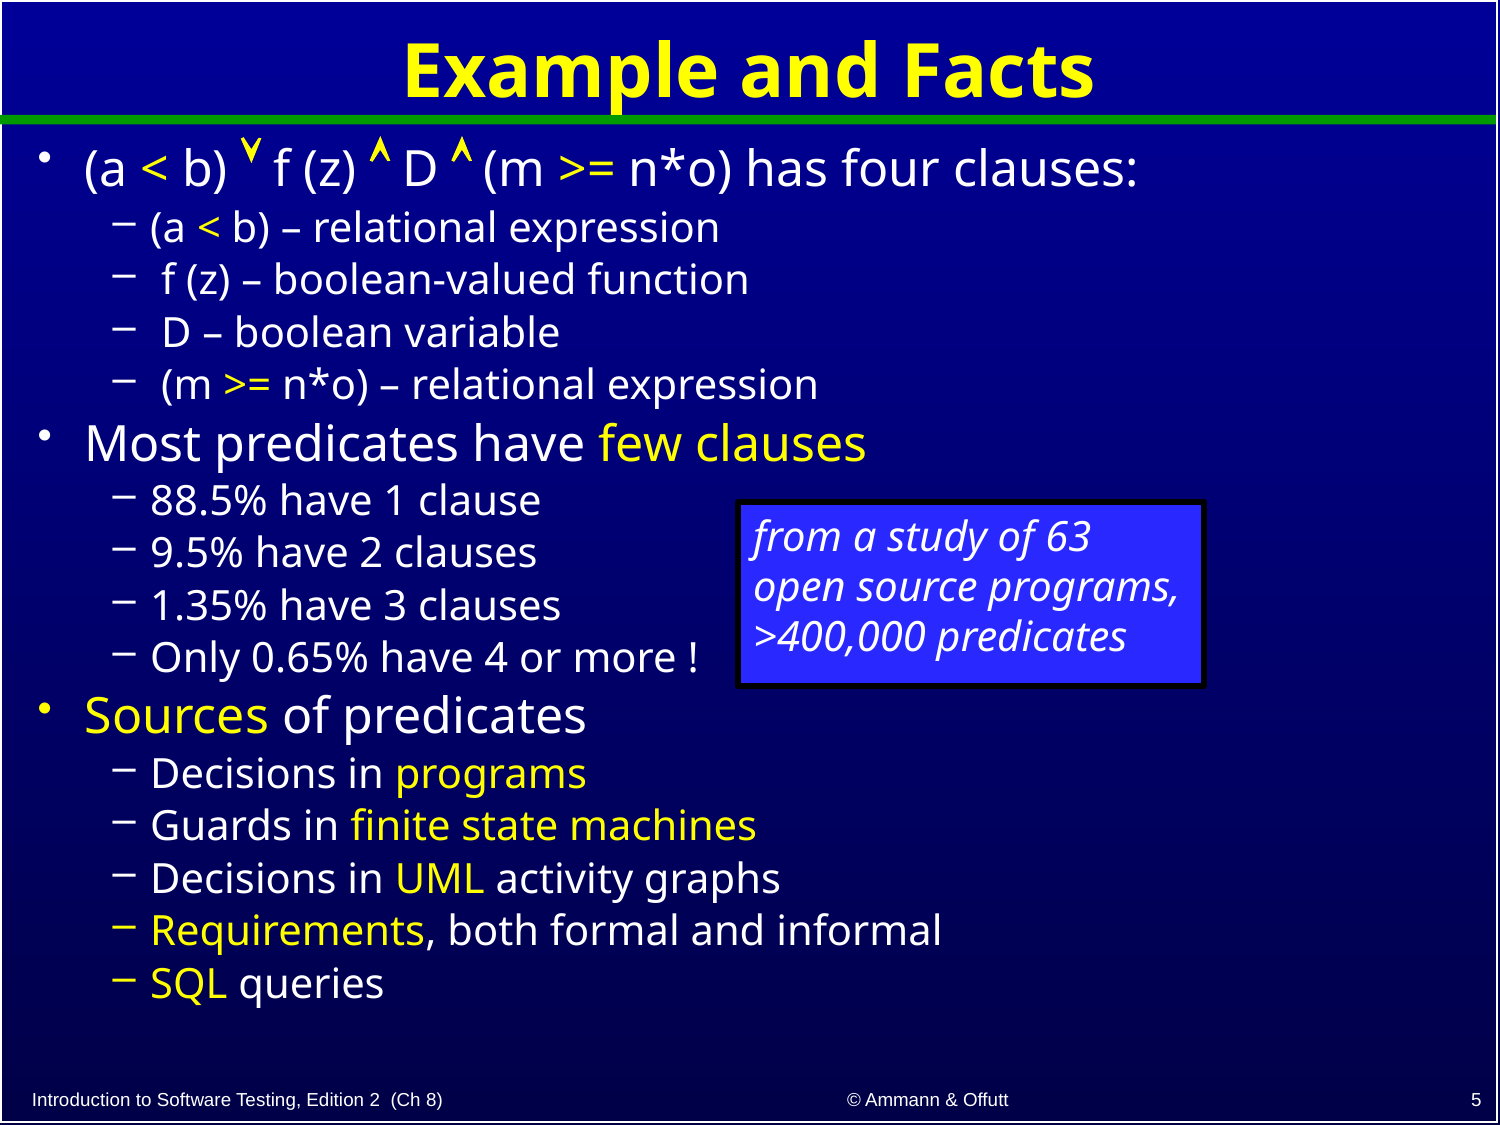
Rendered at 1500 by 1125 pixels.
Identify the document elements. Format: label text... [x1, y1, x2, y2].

footer © Ammann & Offutt [690, 1078, 1166, 1118]
text_box from a study of 63 open source programs, >400,000 predicates [738, 502, 1204, 686]
list (a < b)  f (z)  D  (m >= n*o) has four clauses: (a < b) – relational expression f (z) – boolean-valued function D – boolean variable (m >= n*o) – relational expression Most predicates have few clauses 88.5% have 1 clause 9.5% have 2 clauses 1.35% have 3 clauses Only 0.65% have 4 or more ! Sources of predicates Decisions in programs Guards in finite state machines Decisions in UML activity graphs Requirements, both formal and informal SQL queries [22, 134, 1478, 1029]
title Example and Facts [14, 7, 1483, 139]
slide_number Introduction to Software Testing, Edition 2 (Ch 8) [16, 1080, 657, 1118]
slide_number 5 [1184, 1077, 1498, 1118]
